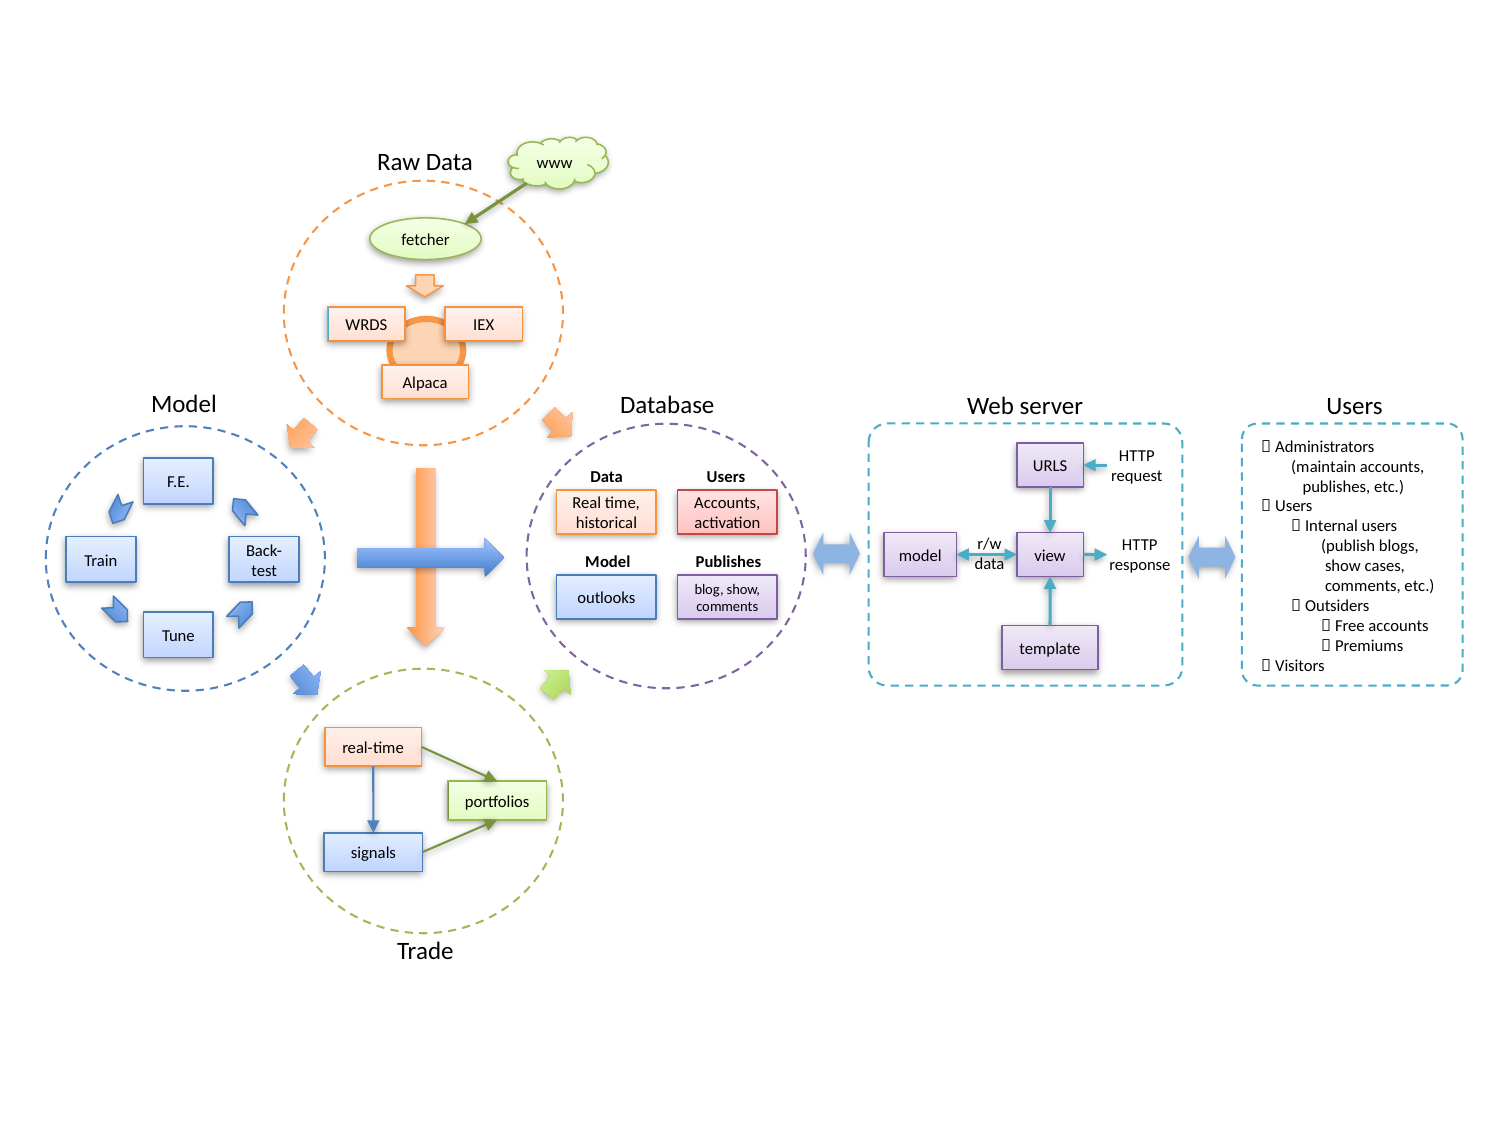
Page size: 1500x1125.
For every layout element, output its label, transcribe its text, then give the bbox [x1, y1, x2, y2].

text_box Database [605, 380, 730, 426]
text_box [226, 601, 254, 629]
text_box IEX [444, 306, 523, 342]
text_box [539, 669, 572, 701]
text_box portfolios [447, 780, 547, 821]
text_box [43, 425, 328, 693]
text_box [405, 274, 445, 298]
text_box [405, 576, 446, 647]
text_box Trade [382, 927, 469, 972]
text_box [464, 182, 527, 225]
text_box HTTP request [1095, 437, 1179, 492]
text_box F.E. [143, 457, 214, 505]
text_box [289, 664, 322, 696]
text_box view [1021, 532, 1084, 577]
text_box WRDS [327, 306, 406, 342]
text_box r/w data [958, 525, 1021, 581]
text_box HTTP response [1094, 526, 1186, 582]
text_box Raw Data [362, 137, 489, 183]
text_box [281, 666, 566, 930]
text_box [541, 406, 574, 439]
text_box [281, 183, 566, 448]
text_box Back-test [228, 536, 300, 583]
text_box [812, 531, 861, 577]
text_box Users [1311, 382, 1398, 427]
text_box Alpaca [381, 364, 469, 399]
text_box Tune [143, 611, 214, 658]
text_box real-time [324, 727, 422, 767]
text_box [524, 426, 808, 691]
text_box [100, 595, 129, 623]
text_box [422, 819, 498, 853]
text_box model [883, 532, 957, 577]
text_box fetcher [369, 217, 482, 261]
text_box Web server [952, 382, 1099, 427]
text_box [1187, 534, 1237, 580]
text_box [421, 746, 498, 782]
text_box [286, 417, 319, 449]
text_box [866, 421, 1185, 688]
text_box www [507, 136, 610, 190]
text_box signals [323, 832, 423, 872]
text_box  Administrators (maintain accounts, publishes, etc.)  Users  Internal users (publish blogs, show cases, comments, etc.)  Outsiders  Free accounts  Premiums  Visitors [1239, 421, 1465, 688]
text_box URLS [1016, 442, 1084, 488]
text_box Model [136, 380, 233, 425]
text_box [108, 493, 134, 525]
text_box [231, 497, 259, 527]
text_box [415, 467, 437, 546]
text_box [355, 537, 505, 578]
text_box template [1001, 625, 1099, 670]
text_box Train [65, 536, 137, 583]
